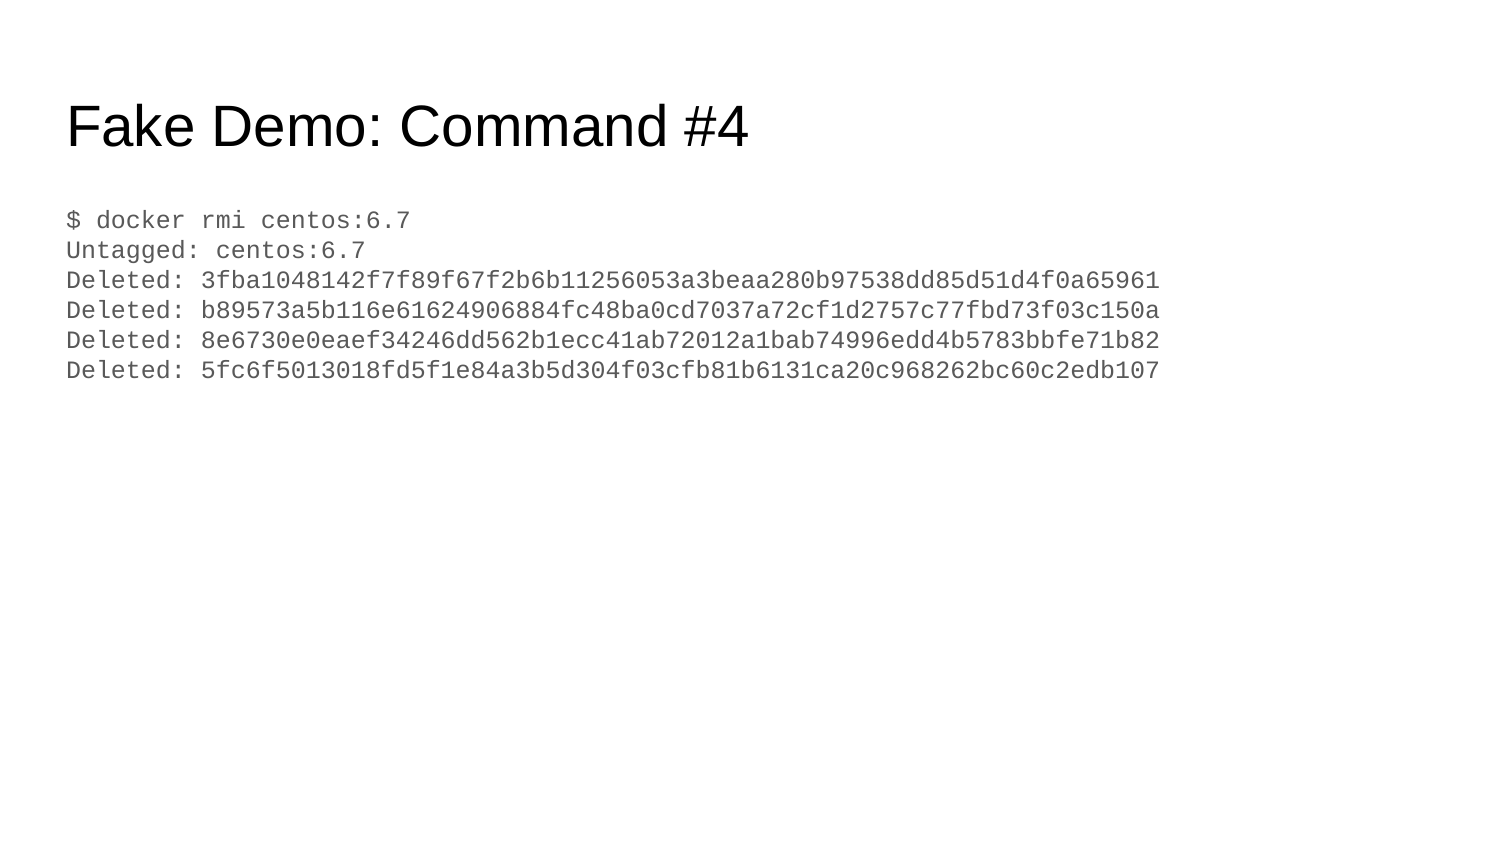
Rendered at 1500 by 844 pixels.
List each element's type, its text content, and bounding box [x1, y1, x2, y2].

title Fake Demo: Command #4 [51, 72, 1449, 167]
list $ docker rmi centos:6.7 Untagged: centos:6.7 Deleted: 3fba1048142f7f89f67f2b6b11256053a3beaa280b97538dd85d51d4f0a65961 Deleted: b89573a5b116e61624906884fc48ba0cd7037a72cf1d2757c77fbd73f03c150a Deleted: 8e6730e0eaef34246dd562b1ecc41ab72012a1bab74996edd4b5783bbfe71b82 Deleted: 5fc6f5013018fd5f1e84a3b5d304f03cfb81b6131ca20c968262bc60c2edb107 [51, 189, 1449, 750]
